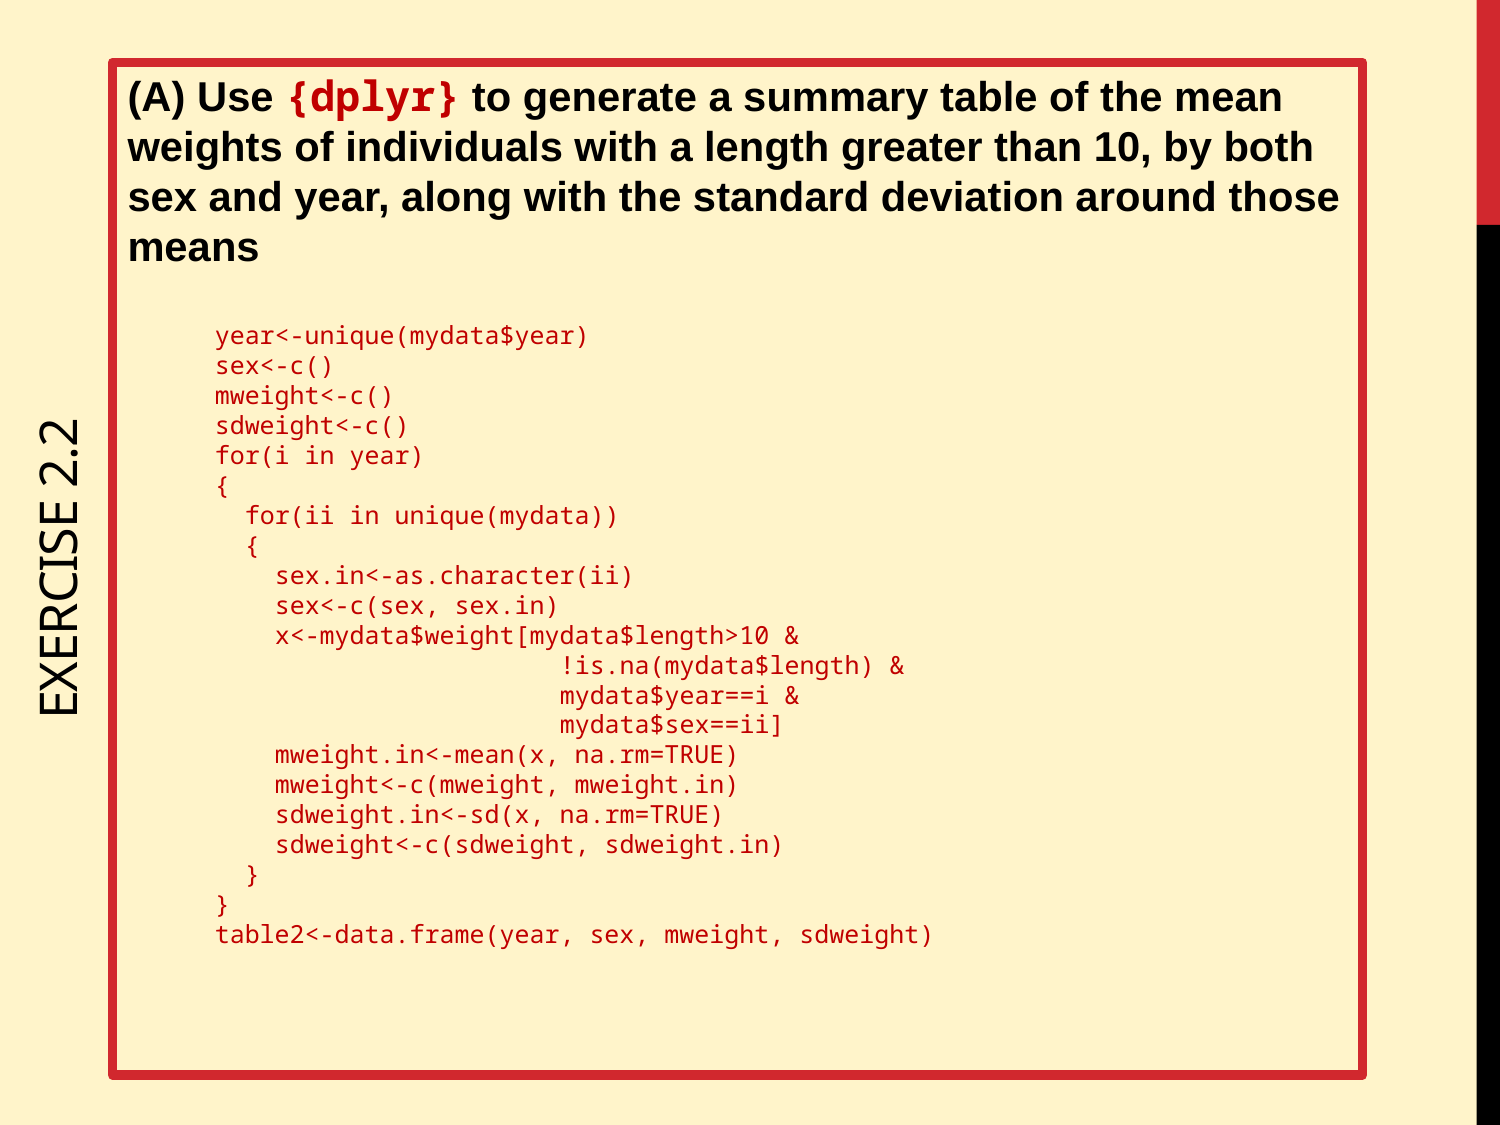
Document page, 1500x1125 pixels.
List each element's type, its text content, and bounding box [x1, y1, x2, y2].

list (A) Use {dplyr} to generate a summary table of the mean weights of individuals with a length greater than 10, by both sex and year, along with the standard deviation around those means [113, 62, 1363, 1075]
title Exercise 2.2 [0, 62, 113, 1075]
text_box year<-unique(mydata$year) sex<-c() mweight<-c() sdweight<-c() for(i in year) { for(ii in unique(mydata)) { sex.in<-as.character(ii) sex<-c(sex, sex.in) x<-mydata$weight[mydata$length>10 & !is.na(mydata$length) & mydata$year==i & mydata$sex==ii] mweight.in<-mean(x, na.rm=TRUE) mweight<-c(mweight, mweight.in) sdweight.in<-sd(x, na.rm=TRUE) sdweight<-c(sdweight, sdweight.in) } } table2<-data.frame(year, sex, mweight, sdweight) [124, 312, 1338, 986]
